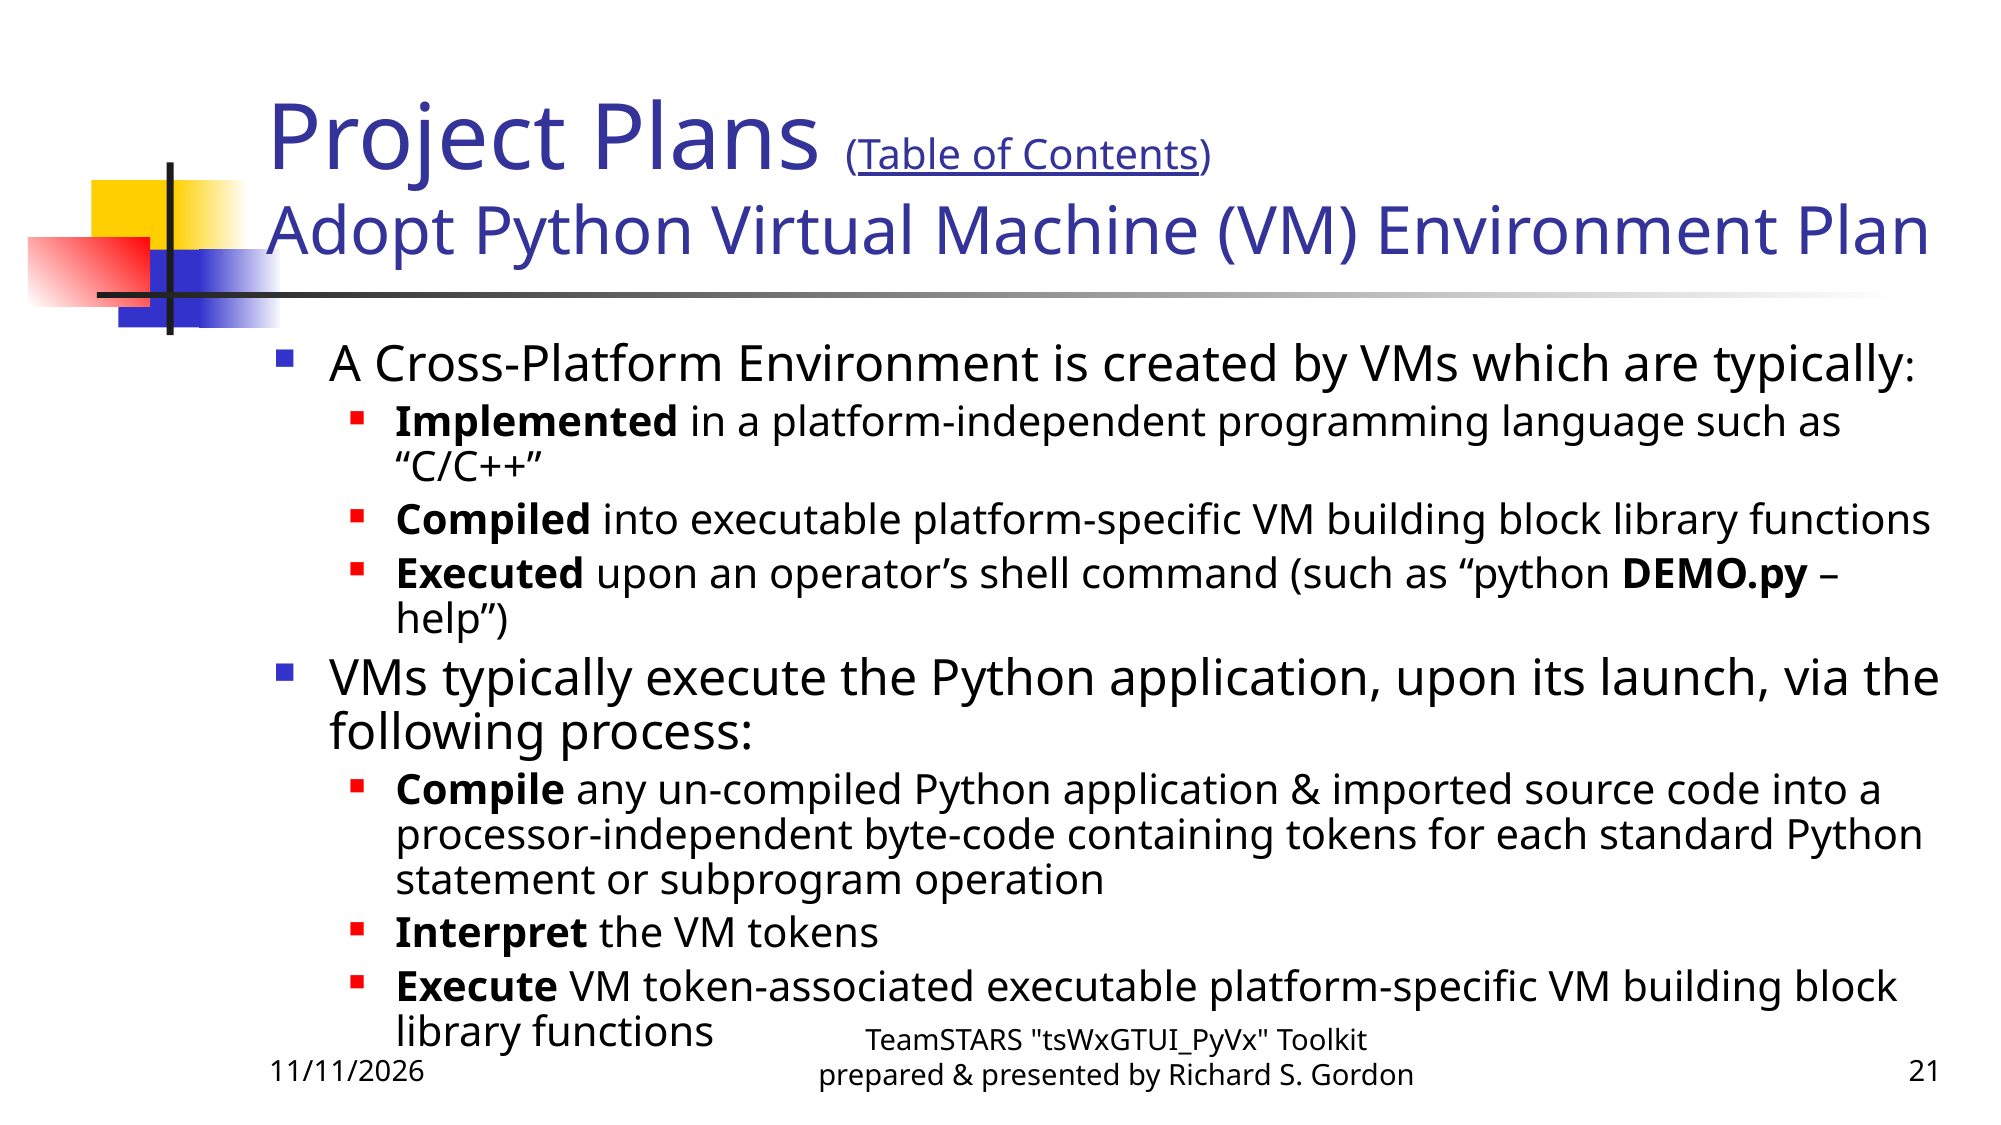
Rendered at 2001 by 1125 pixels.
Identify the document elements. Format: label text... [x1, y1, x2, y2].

slide_number 21 [1540, 1023, 1958, 1100]
list A Cross-Platform Environment is created by VMs which are typically: Implemented in a platform-independent programming language such as “C/C++” Compiled into executable platform-specific VM building block library functions Executed upon an operator’s shell command (such as “python DEMO.py –help”) VMs typically execute the Python application, upon its launch, via the following process: Compile any un-compiled Python application & imported source code into a processor-independent byte-code containing tokens for each standard Python statement or subprogram operation Interpret the VM tokens Execute VM token-associated executable platform-specific VM building block library functions [258, 330, 1959, 1007]
title Project Plans (Table of Contents) Adopt Python Virtual Machine (VM) Environment Plan [251, 34, 1957, 276]
footer TeamSTARS "tsWxGTUI_PyVx" Toolkit prepared & presented by Richard S. Gordon [799, 1023, 1434, 1100]
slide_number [253, 1023, 672, 1100]
